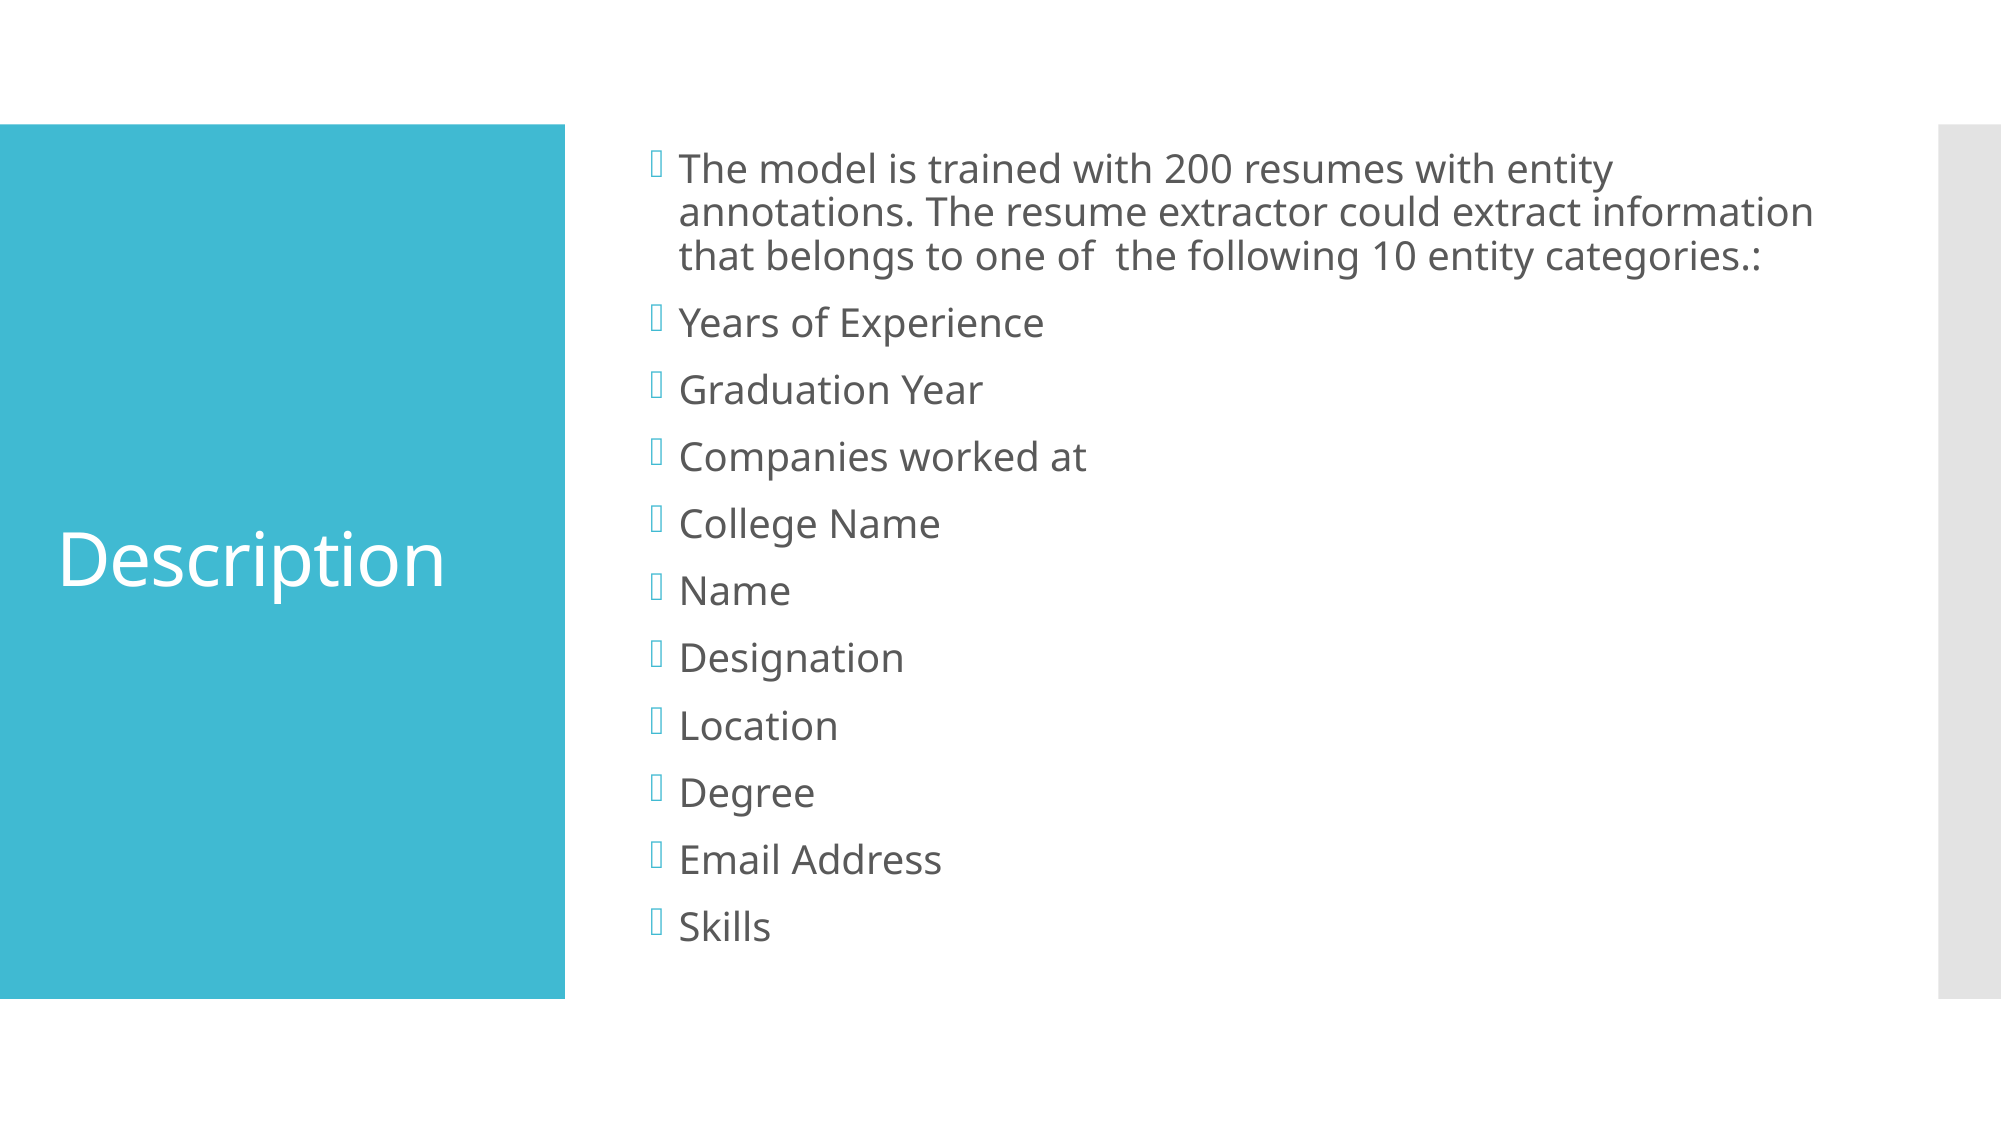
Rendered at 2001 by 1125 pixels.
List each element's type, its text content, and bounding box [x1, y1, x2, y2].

list The model is trained with 200 resumes with entity annotations. The resume extractor could extract information that belongs to one of the following 10 entity categories.: Years of Experience Graduation Year Companies worked at College Name Name Designation Location Degree Email Address Skills [634, 141, 1835, 982]
title Description [41, 184, 525, 940]
